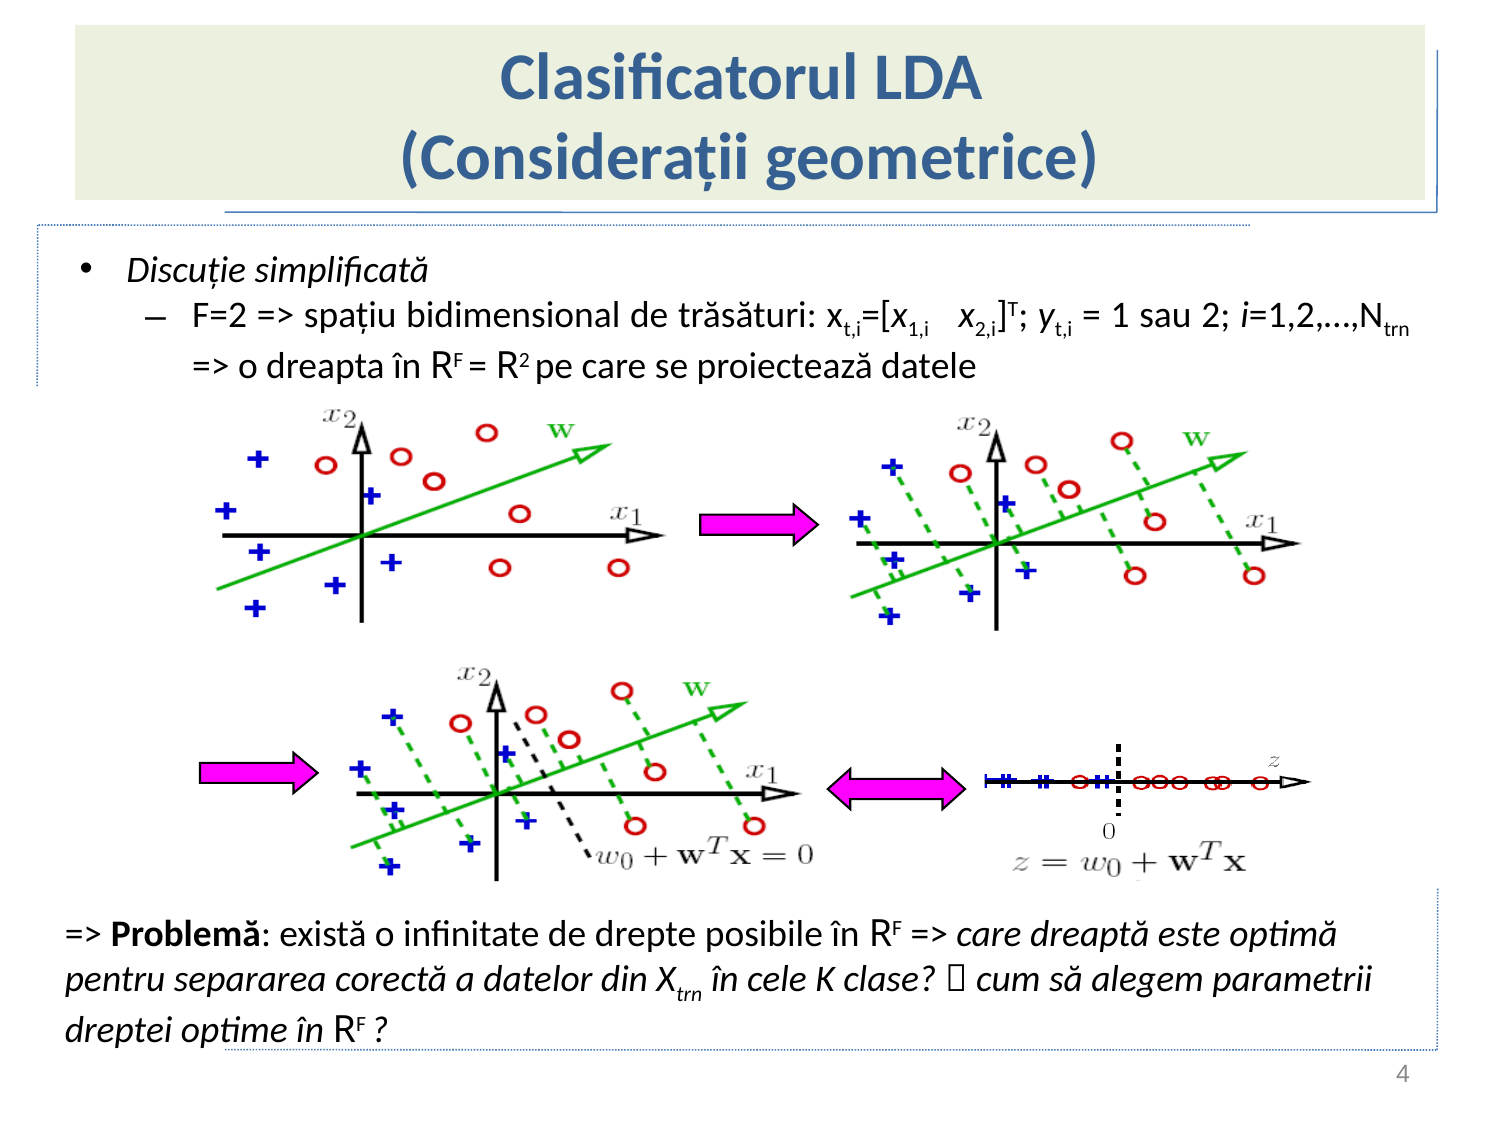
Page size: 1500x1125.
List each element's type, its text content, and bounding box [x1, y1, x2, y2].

list Discuție simplificată F=2 => spațiu bidimensional de trăsături: xt,i=[x1,i x2,i]T; yt,i = 1 sau 2; i=1,2,…,Ntrn => o dreapta în RF = R2 pe care se proiectează datele [50, 237, 1425, 513]
text_box => Problemă: există o infinitate de drepte posibile în RF => care dreaptă este optimă pentru separarea corectă a datelor din Xtrn în cele K clase?  cum să alegem parametrii dreptei optime în RF ? [50, 901, 1425, 1050]
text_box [199, 399, 1313, 894]
title Clasificatorul LDA (Considerații geometrice) [75, 24, 1425, 200]
slide_number 4 [1074, 1050, 1425, 1103]
